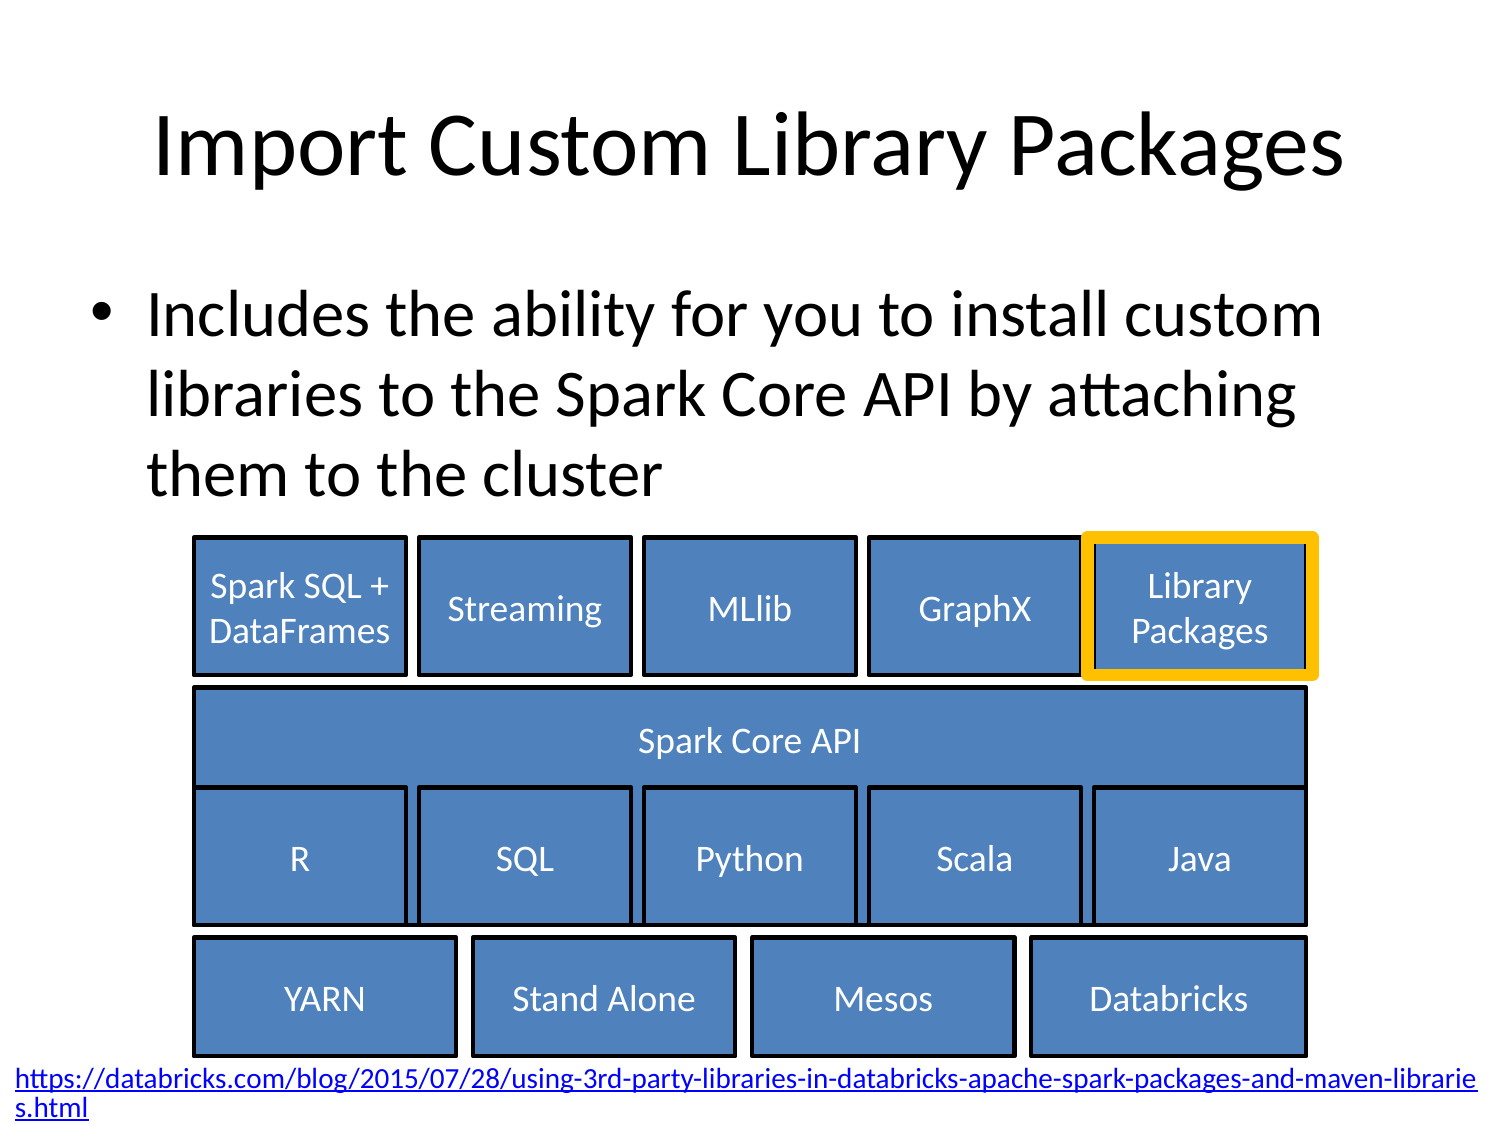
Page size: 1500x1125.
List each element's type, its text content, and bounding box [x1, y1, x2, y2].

list Includes the ability for you to install custom libraries to the Spark Core API by attaching them to the cluster [75, 262, 1425, 1005]
title Import Custom Library Packages [75, 45, 1425, 233]
text_box https://databricks.com/blog/2015/07/28/using-3rd-party-libraries-in-databricks-apache-spark-packages-and-maven-libraries.html [0, 1051, 1500, 1102]
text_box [193, 537, 1307, 1057]
text_box [1303, 535, 1314, 677]
